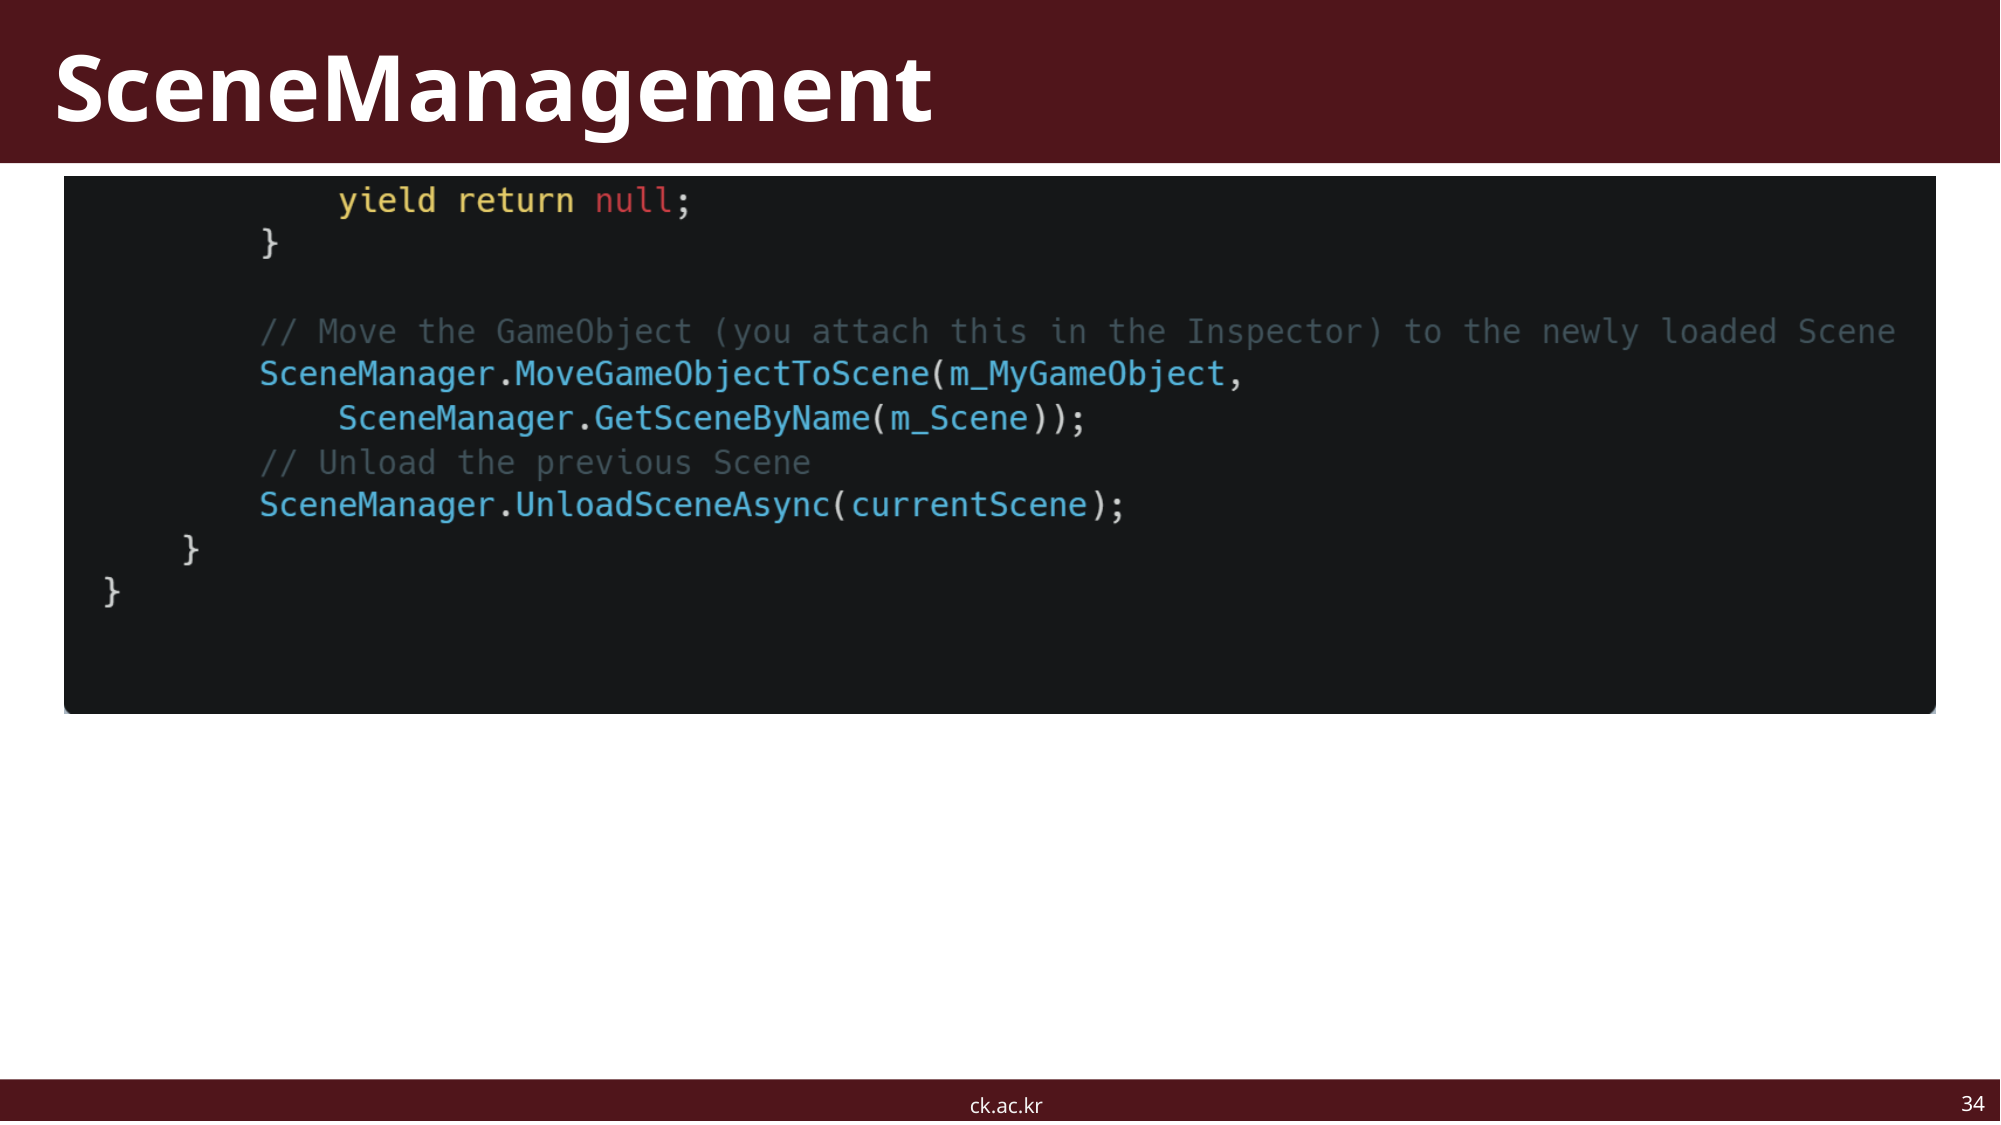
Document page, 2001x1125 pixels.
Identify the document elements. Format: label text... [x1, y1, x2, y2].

slide_number 34 [1911, 1083, 2000, 1125]
picture [64, 176, 1936, 714]
footer ck.ac.kr [949, 1084, 1064, 1125]
title SceneManagement [39, 34, 1289, 149]
